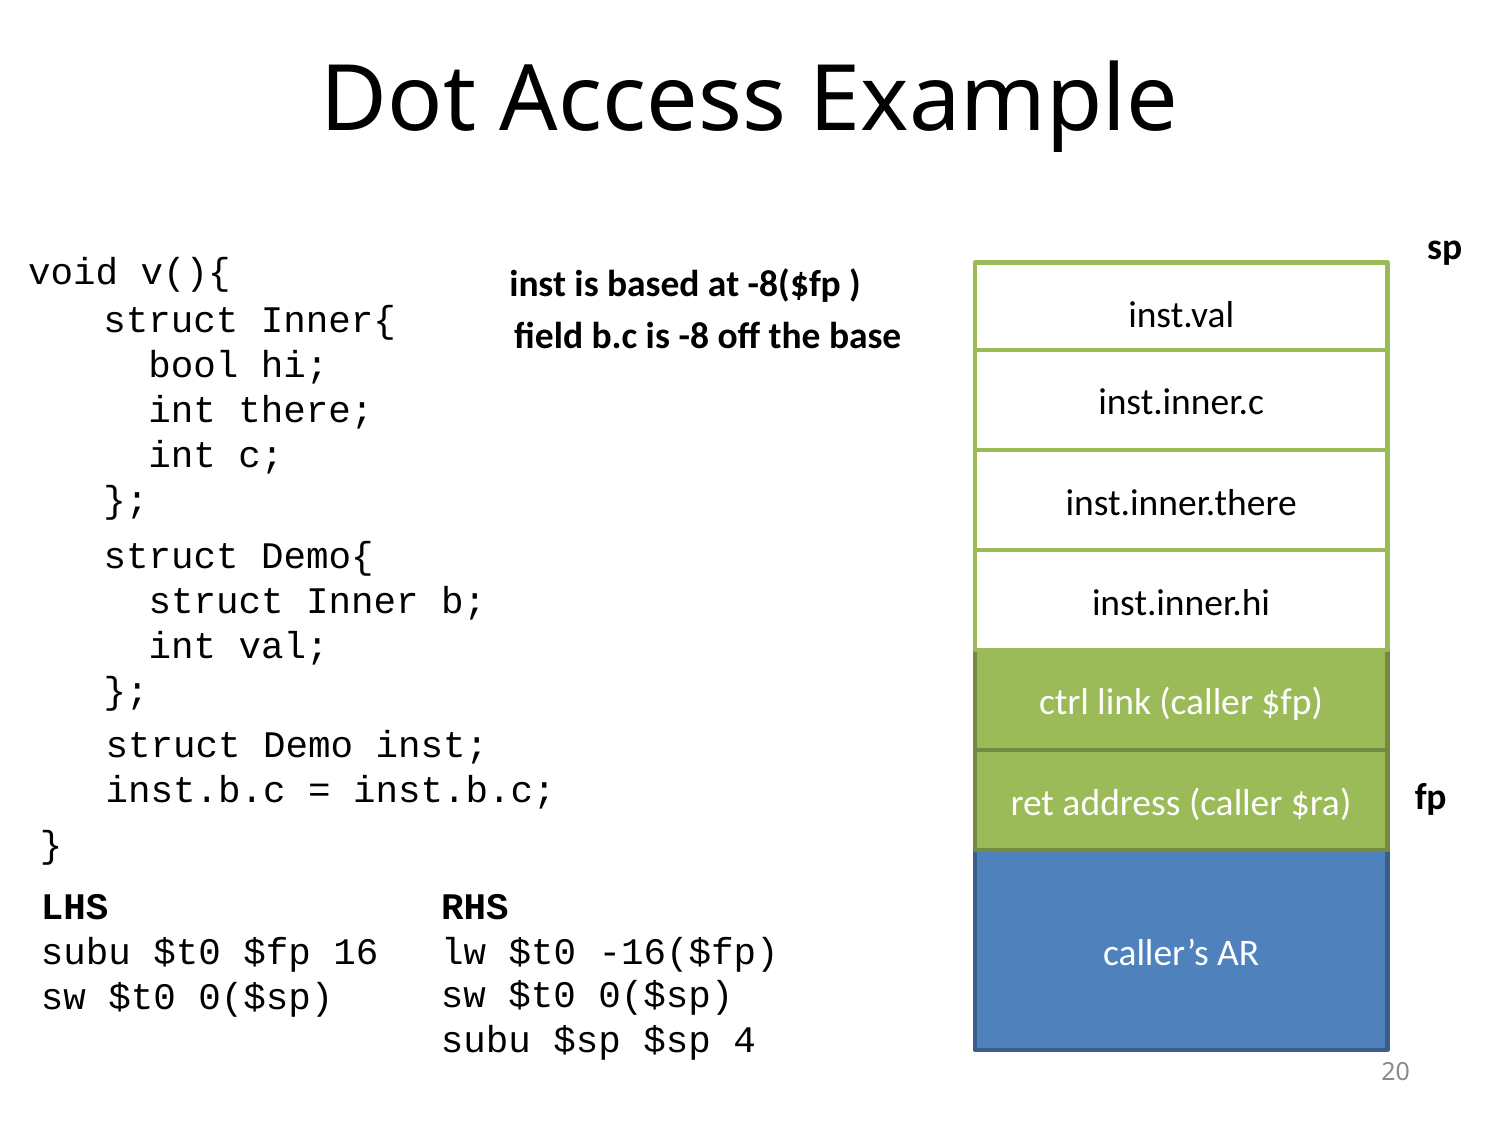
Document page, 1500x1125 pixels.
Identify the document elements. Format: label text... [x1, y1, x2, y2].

text_box struct Demo inst; inst.b.c = inst.b.c; [90, 712, 571, 818]
text_box ret address (caller $ra) [973, 752, 1390, 852]
slide_number 20 [1074, 1042, 1425, 1103]
text_box ctrl link (caller $fp) [973, 652, 1390, 752]
text_box struct Demo{ struct Inner b; int val; }; [88, 523, 501, 719]
text_box sw $t0 0($sp) subu $sp $sp 4 [426, 962, 771, 1068]
text_box field b.c is -8 off the base [499, 303, 917, 364]
text_box inst.inner.c [973, 348, 1390, 452]
text_box struct Inner{ bool hi; int there; int c; }; [88, 287, 411, 528]
text_box sp [1412, 214, 1488, 275]
text_box inst.inner.there [973, 452, 1390, 552]
text_box } [25, 812, 78, 873]
text_box inst.val [973, 260, 1390, 348]
text_box RHS lw $t0 -16($fp) [426, 874, 811, 980]
text_box fp [1399, 764, 1475, 825]
text_box LHS subu $t0 $fp 16 sw $t0 0($sp) [26, 874, 394, 1070]
text_box inst.inner.hi [973, 552, 1390, 652]
text_box caller’s AR [973, 852, 1390, 1052]
text_box void v(){ [13, 239, 246, 300]
text_box inst is based at -8($fp ) [494, 251, 877, 312]
title Dot Access Example [75, 0, 1425, 188]
